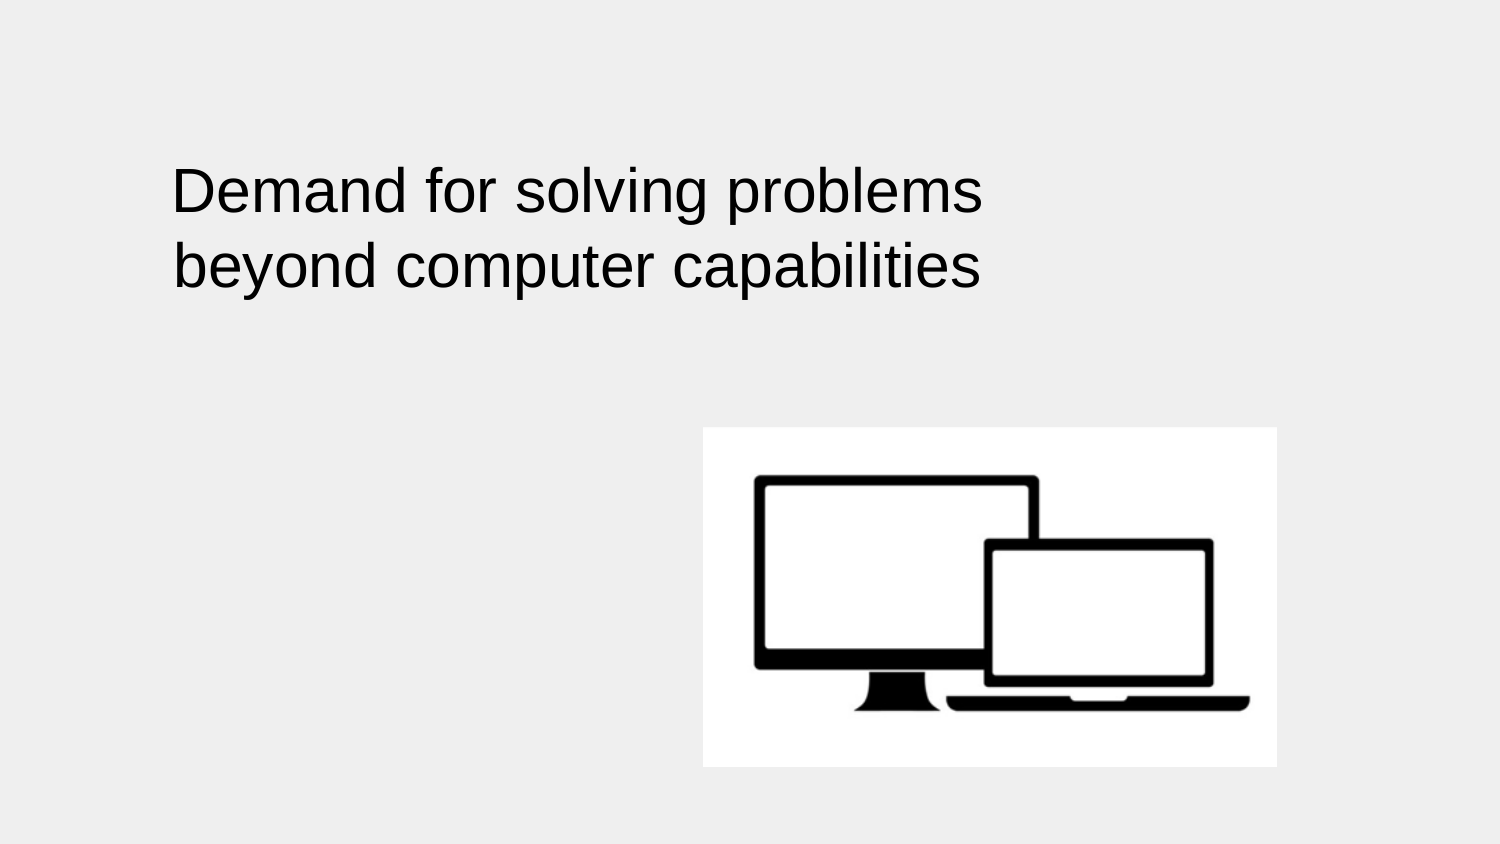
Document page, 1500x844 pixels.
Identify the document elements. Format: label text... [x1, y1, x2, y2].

picture [702, 427, 1278, 767]
subtitle Demand for solving problems beyond computer capabilities [125, 135, 1031, 264]
